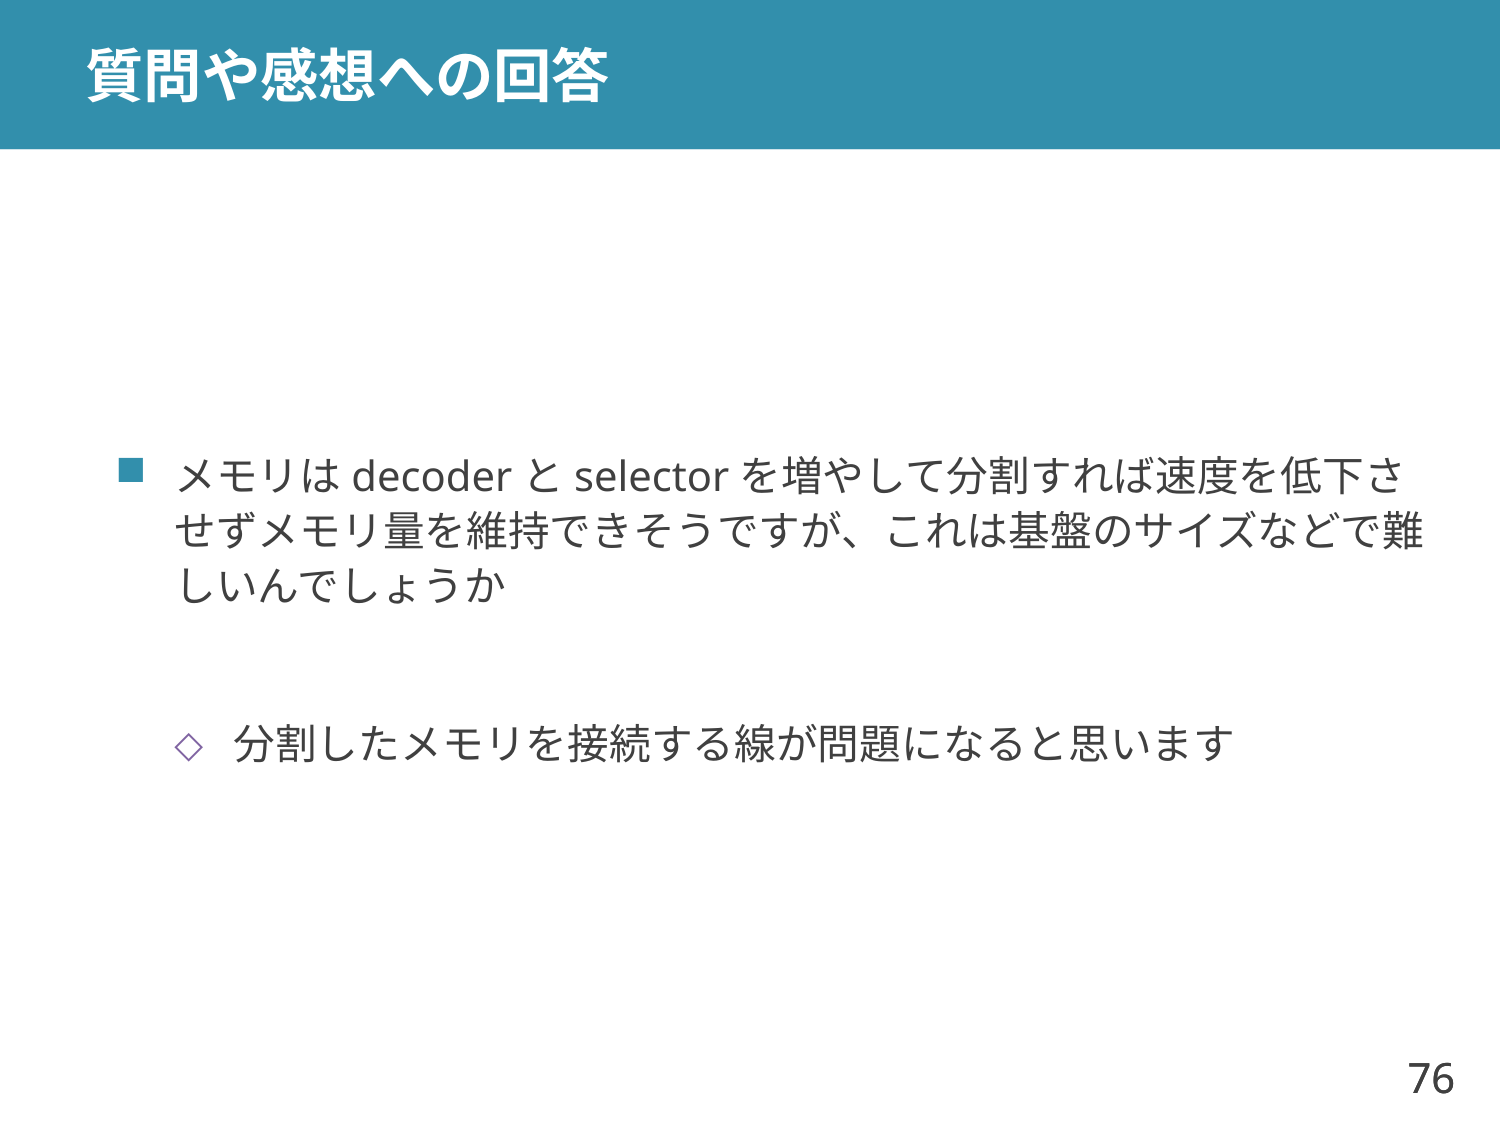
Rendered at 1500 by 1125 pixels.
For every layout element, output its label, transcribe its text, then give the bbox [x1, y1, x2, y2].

list メモリはdecoderとselectorを増やして分割すれば速度を低下させずメモリ量を維持できそうですが、これは基盤のサイズなどで難しいんでしょうか 分割したメモリを接続する線が問題になると思います [100, 178, 1459, 1036]
title 質問や感想への回答 [70, 0, 1500, 150]
